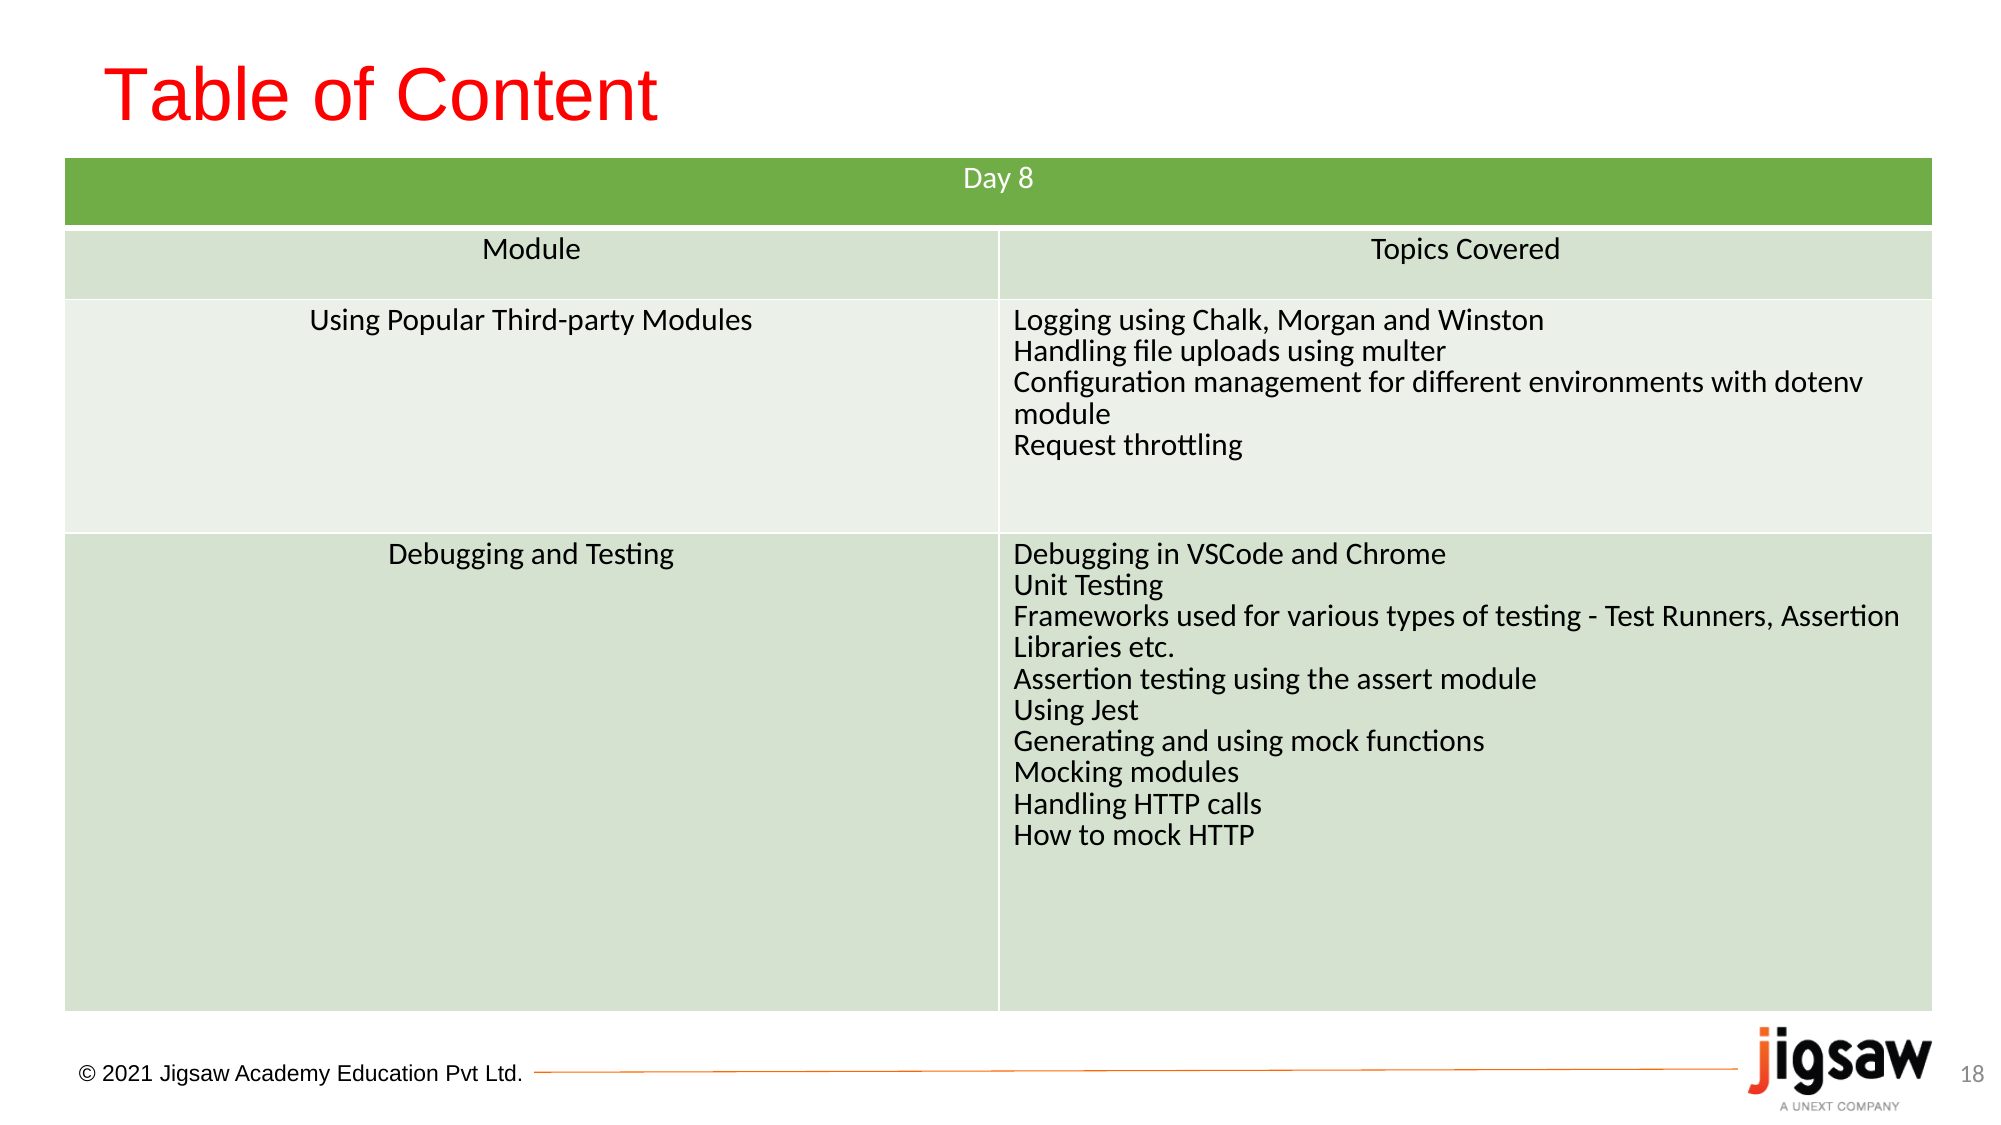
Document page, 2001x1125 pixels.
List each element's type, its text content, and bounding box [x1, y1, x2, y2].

table_cell Logging using Chalk, Morgan and Winston Handling file uploads using multer Configuration management for different environments with dotenv module Request throttling [1000, 300, 1932, 532]
table_cell Using Popular Third-party Modules [65, 300, 998, 532]
table_header Day 8 [65, 158, 1932, 225]
table_cell Topics Covered [1000, 231, 1932, 299]
picture [1740, 1103, 1939, 1117]
table_cell Module [65, 231, 998, 299]
table_cell Debugging and Testing [65, 534, 998, 1011]
title Table of Content [89, 48, 1814, 156]
slide_number 18 [1550, 1042, 2000, 1103]
picture [1740, 1021, 1939, 1042]
table_cell Debugging in VSCode and Chrome Unit Testing Frameworks used for various types of testing - Test Runners, Assertion Libraries etc. Assertion testing using the assert module Using Jest Generating and using mock functions Mocking modules Handling HTTP calls How to mock HTTP [1000, 534, 1932, 1011]
